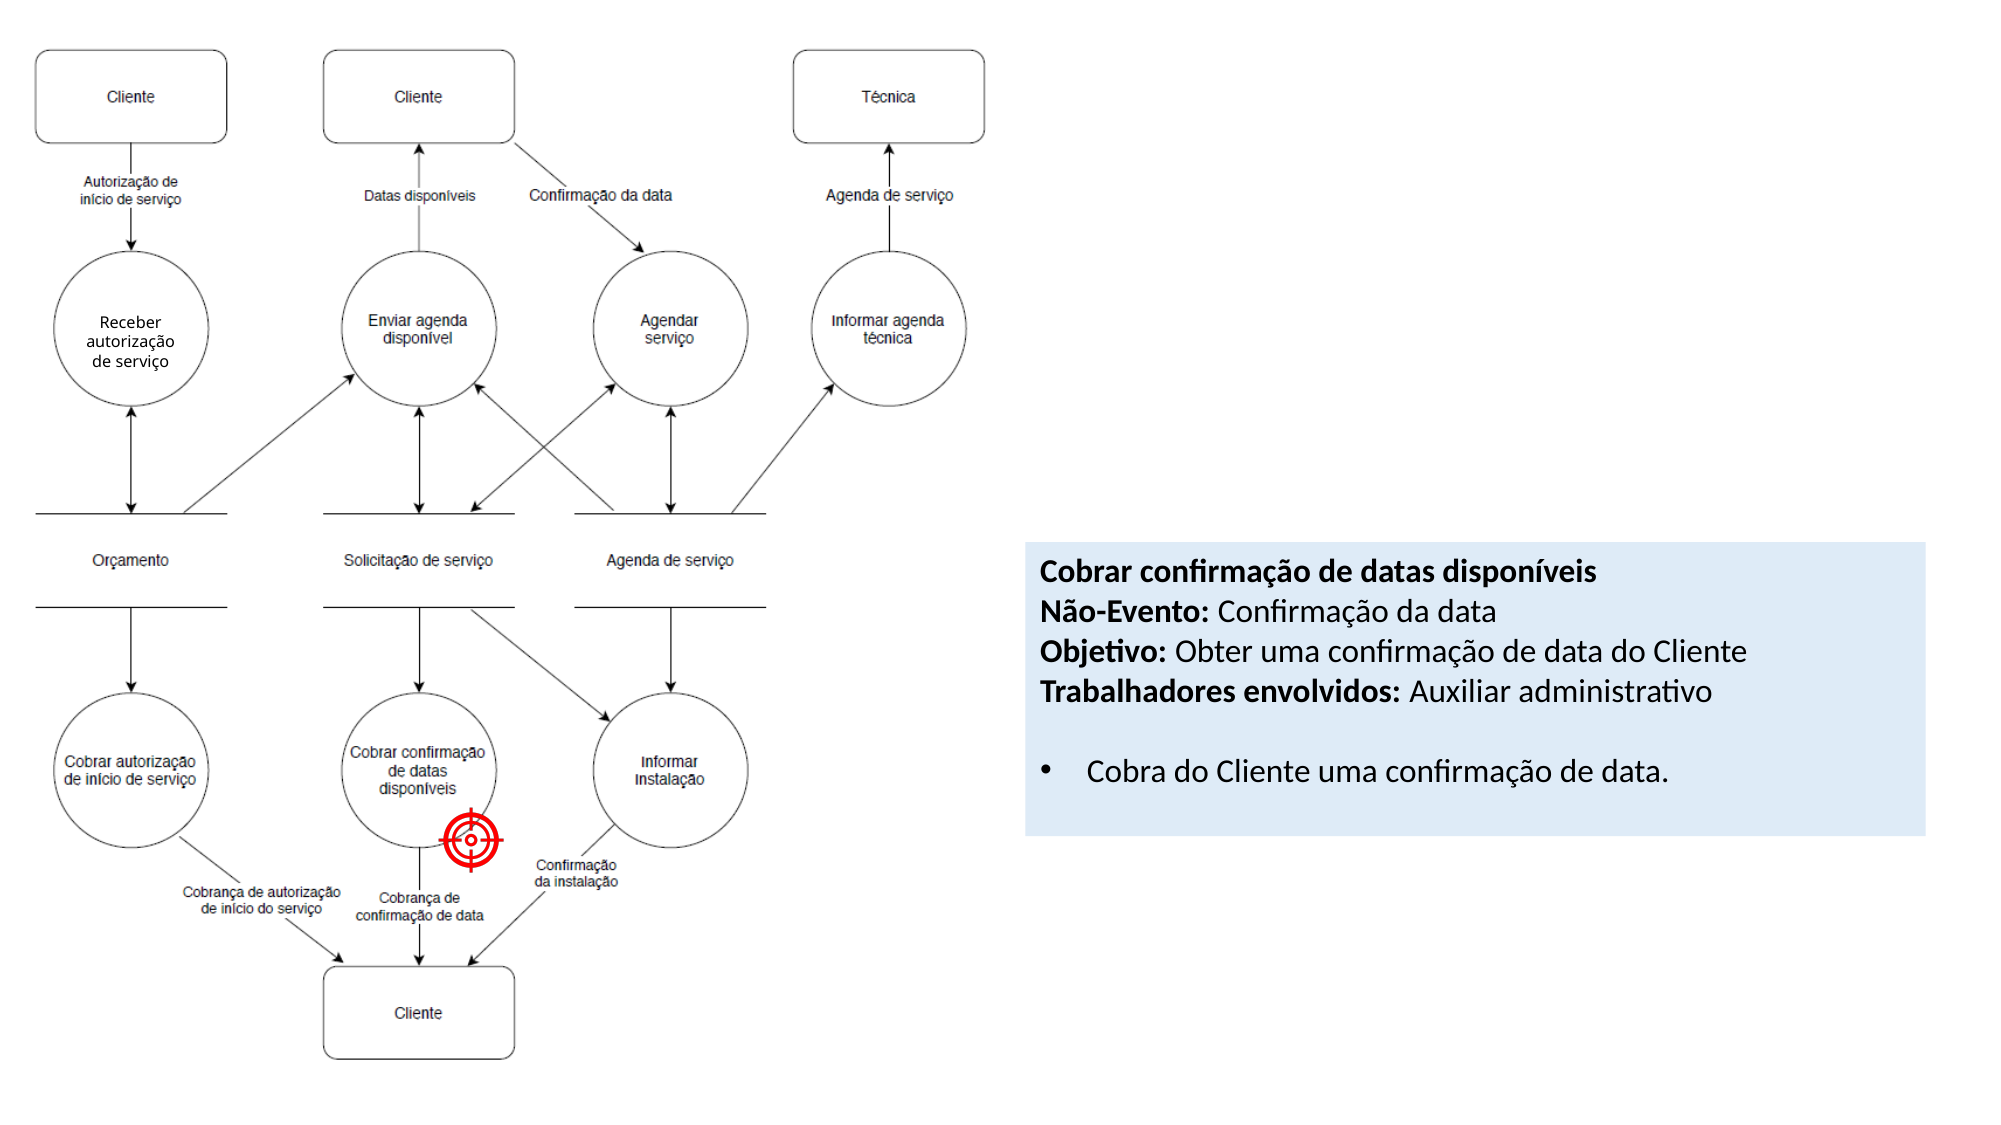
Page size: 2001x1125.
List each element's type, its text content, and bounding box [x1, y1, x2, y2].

text_box Cobrar confirmação de datas disponíveis Não-Evento: Confirmação da data Objetivo: Obter uma confirmação de data do Cliente Trabalhadores envolvidos: Auxiliar administrativo Cobra do Cliente uma confirmação de data. [1025, 542, 1926, 837]
picture [17, 37, 1001, 1068]
